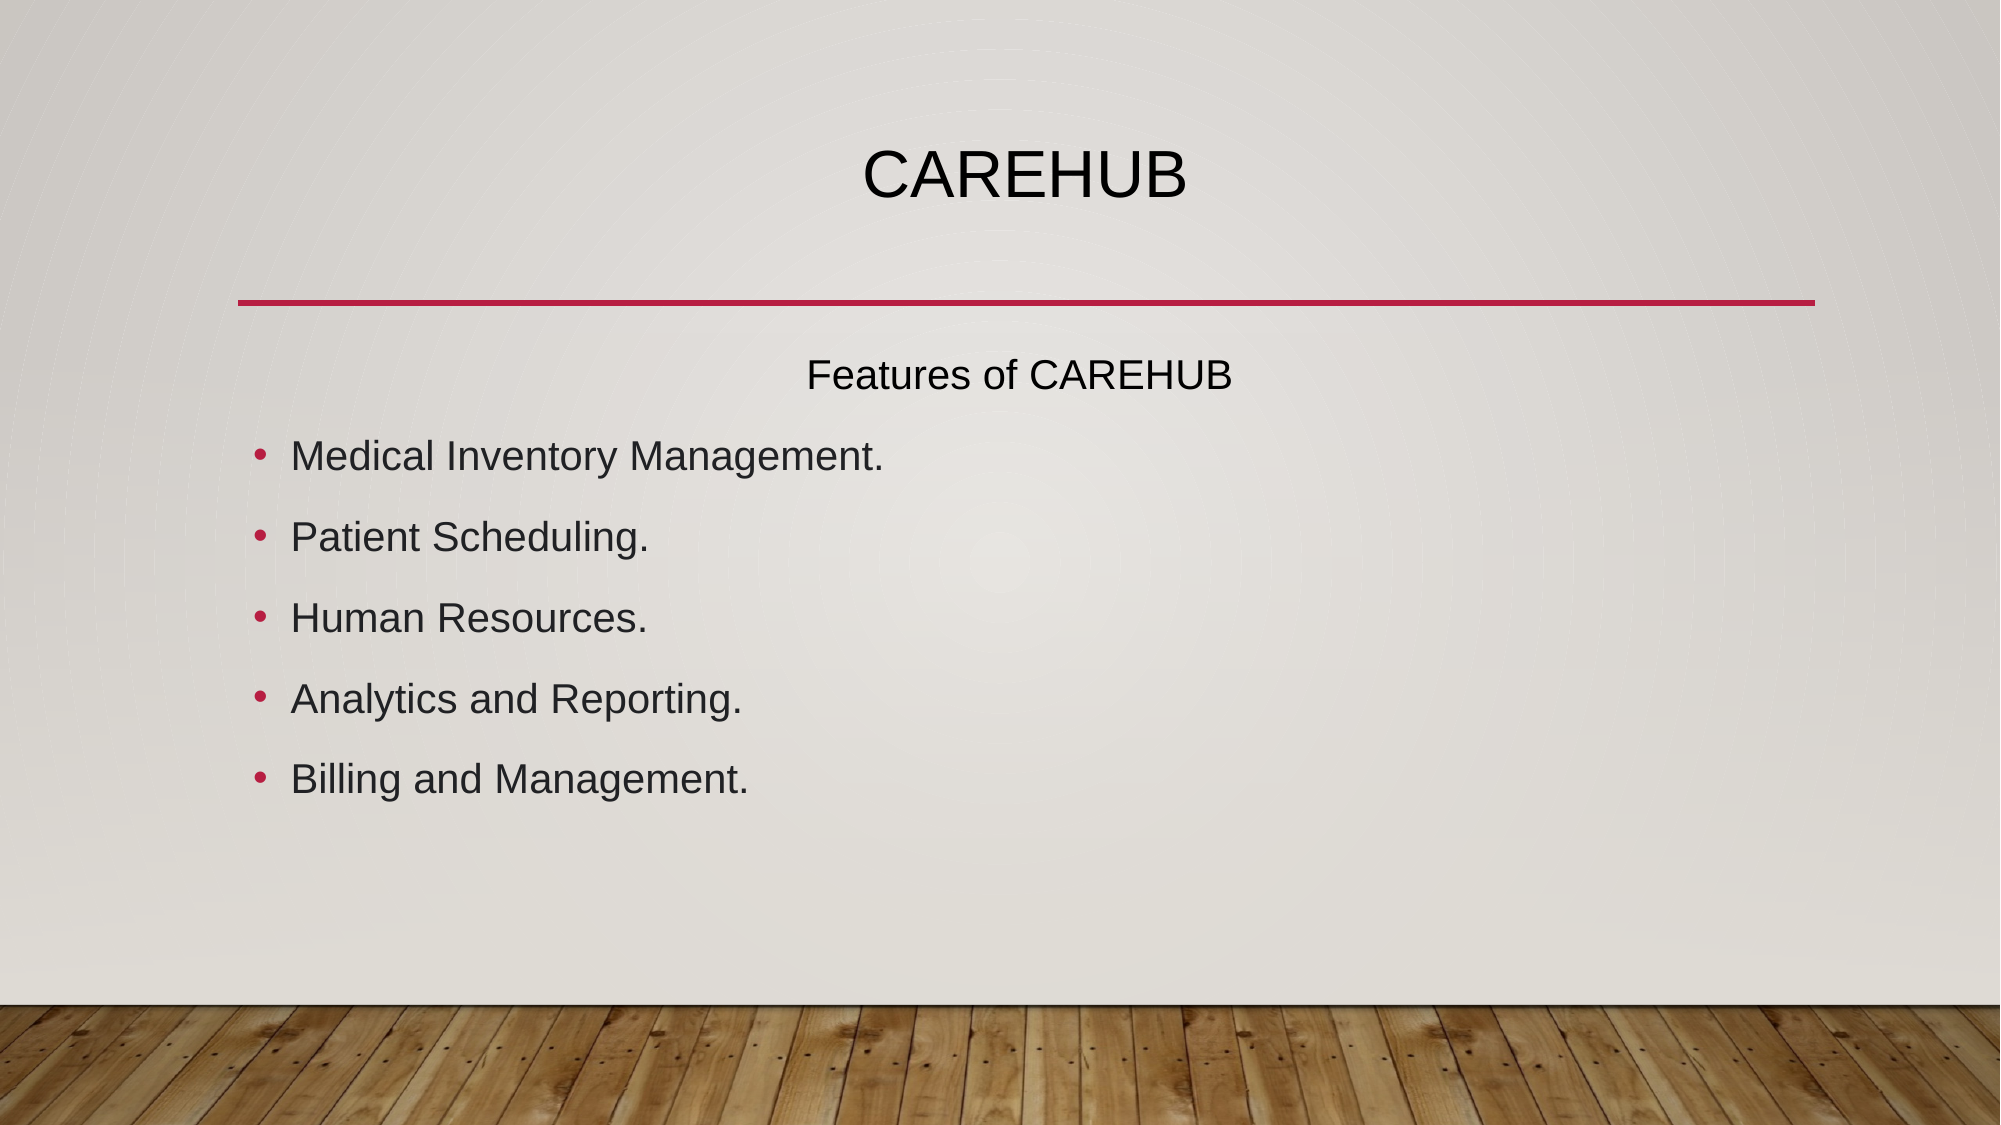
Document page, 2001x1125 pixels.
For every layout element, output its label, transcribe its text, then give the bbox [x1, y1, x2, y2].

picture [0, 1005, 2000, 1125]
title carehub [238, 131, 1814, 305]
list Features of CAREHUB Medical Inventory Management. Patient Scheduling. Human Resources. Analytics and Reporting. Billing and Management. [238, 330, 1814, 897]
